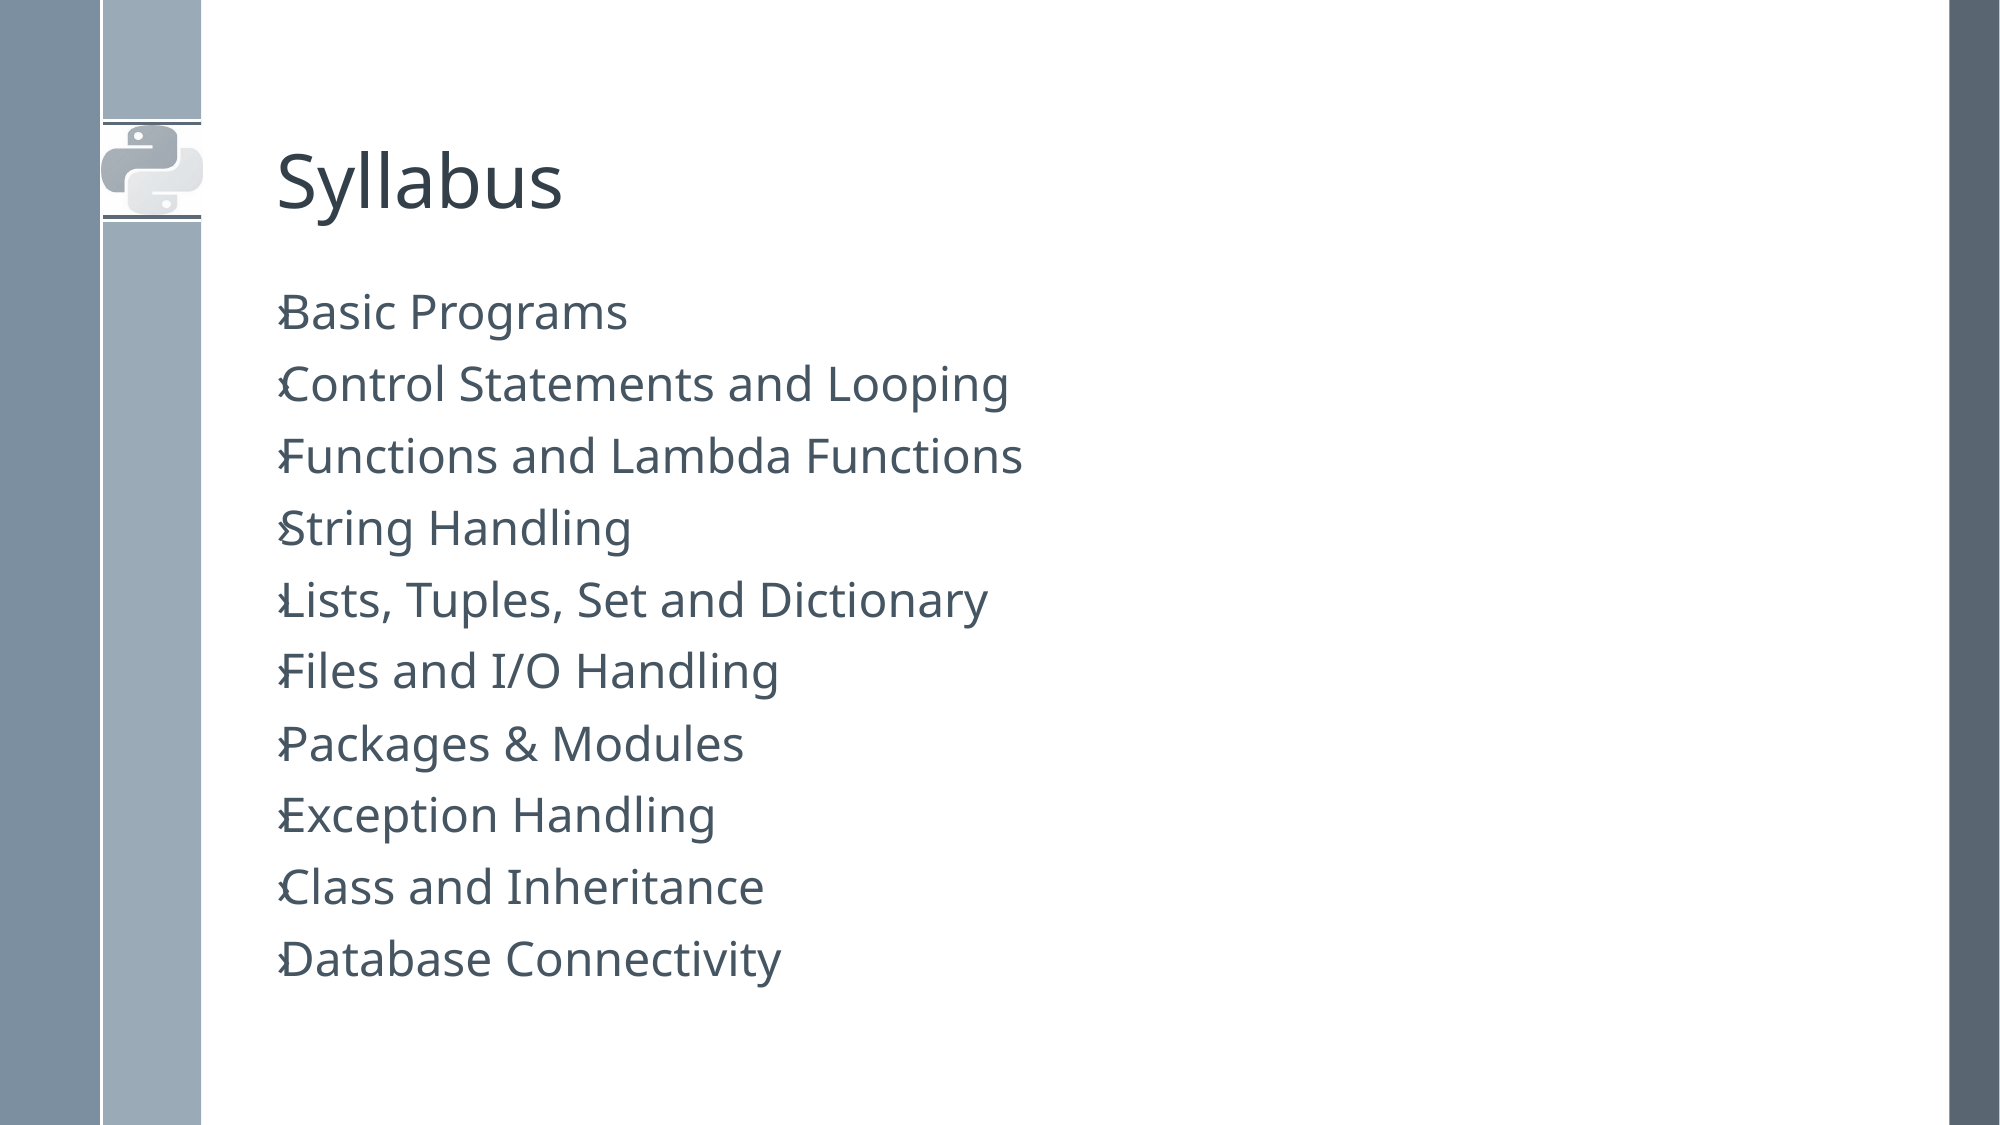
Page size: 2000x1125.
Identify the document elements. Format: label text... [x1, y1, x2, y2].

title Syllabus [261, 29, 1867, 233]
list Basic Programs Control Statements and Looping Functions and Lambda Functions String Handling Lists, Tuples, Set and Dictionary Files and I/O Handling Packages & Modules Exception Handling Class and Inheritance Database Connectivity [261, 262, 1867, 1013]
picture [101, 125, 203, 215]
